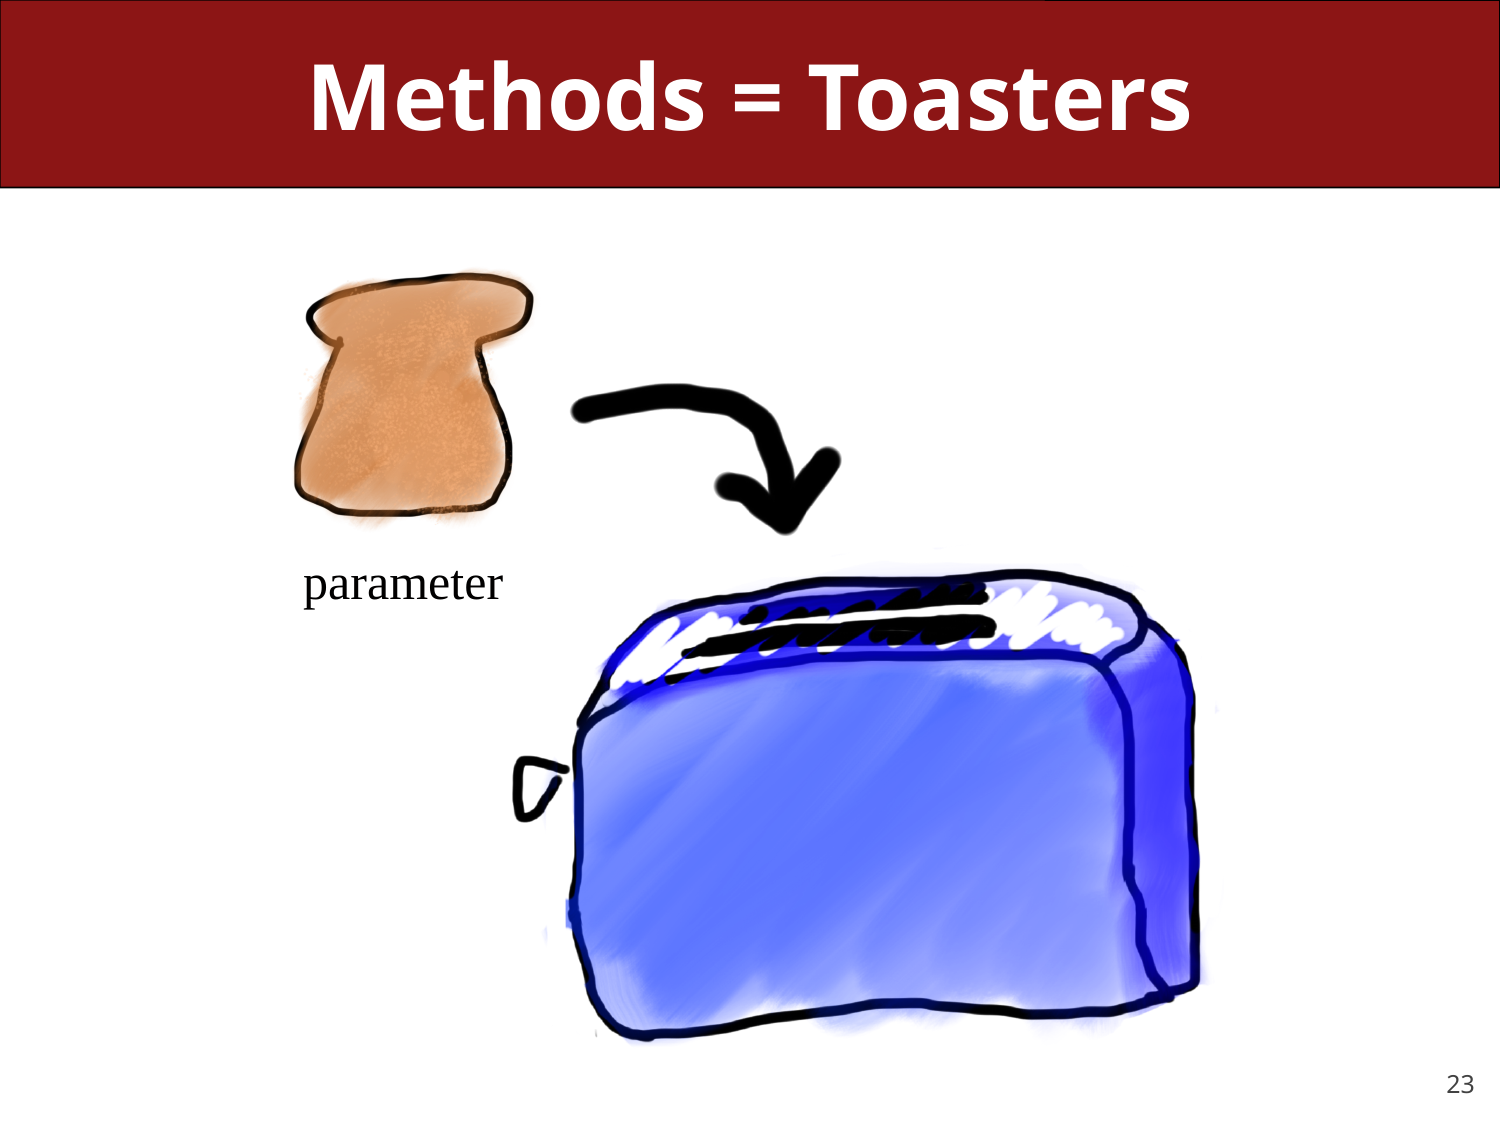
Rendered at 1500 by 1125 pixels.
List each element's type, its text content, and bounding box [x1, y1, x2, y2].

text_box parameter [288, 573, 424, 618]
picture [263, 245, 1322, 1125]
title Methods = Toasters [75, 0, 1425, 188]
